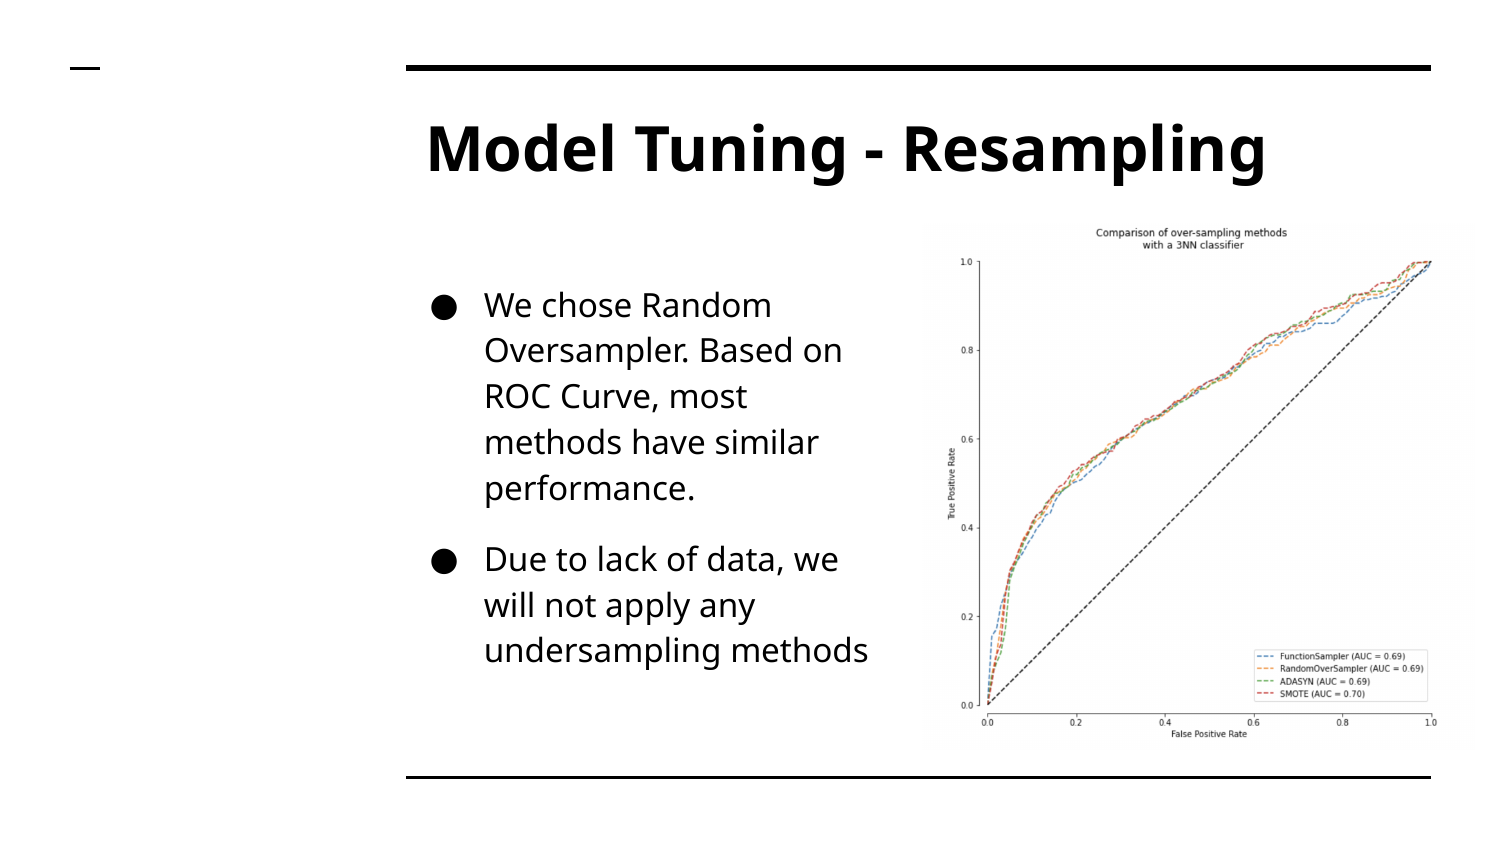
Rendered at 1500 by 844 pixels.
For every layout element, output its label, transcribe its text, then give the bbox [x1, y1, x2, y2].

title Model Tuning - Resampling [393, 94, 1431, 199]
picture [922, 223, 1476, 751]
list We chose Random Oversampler. Based on ROC Curve, most methods have similar performance. Due to lack of data, we will not apply any undersampling methods [393, 262, 898, 756]
